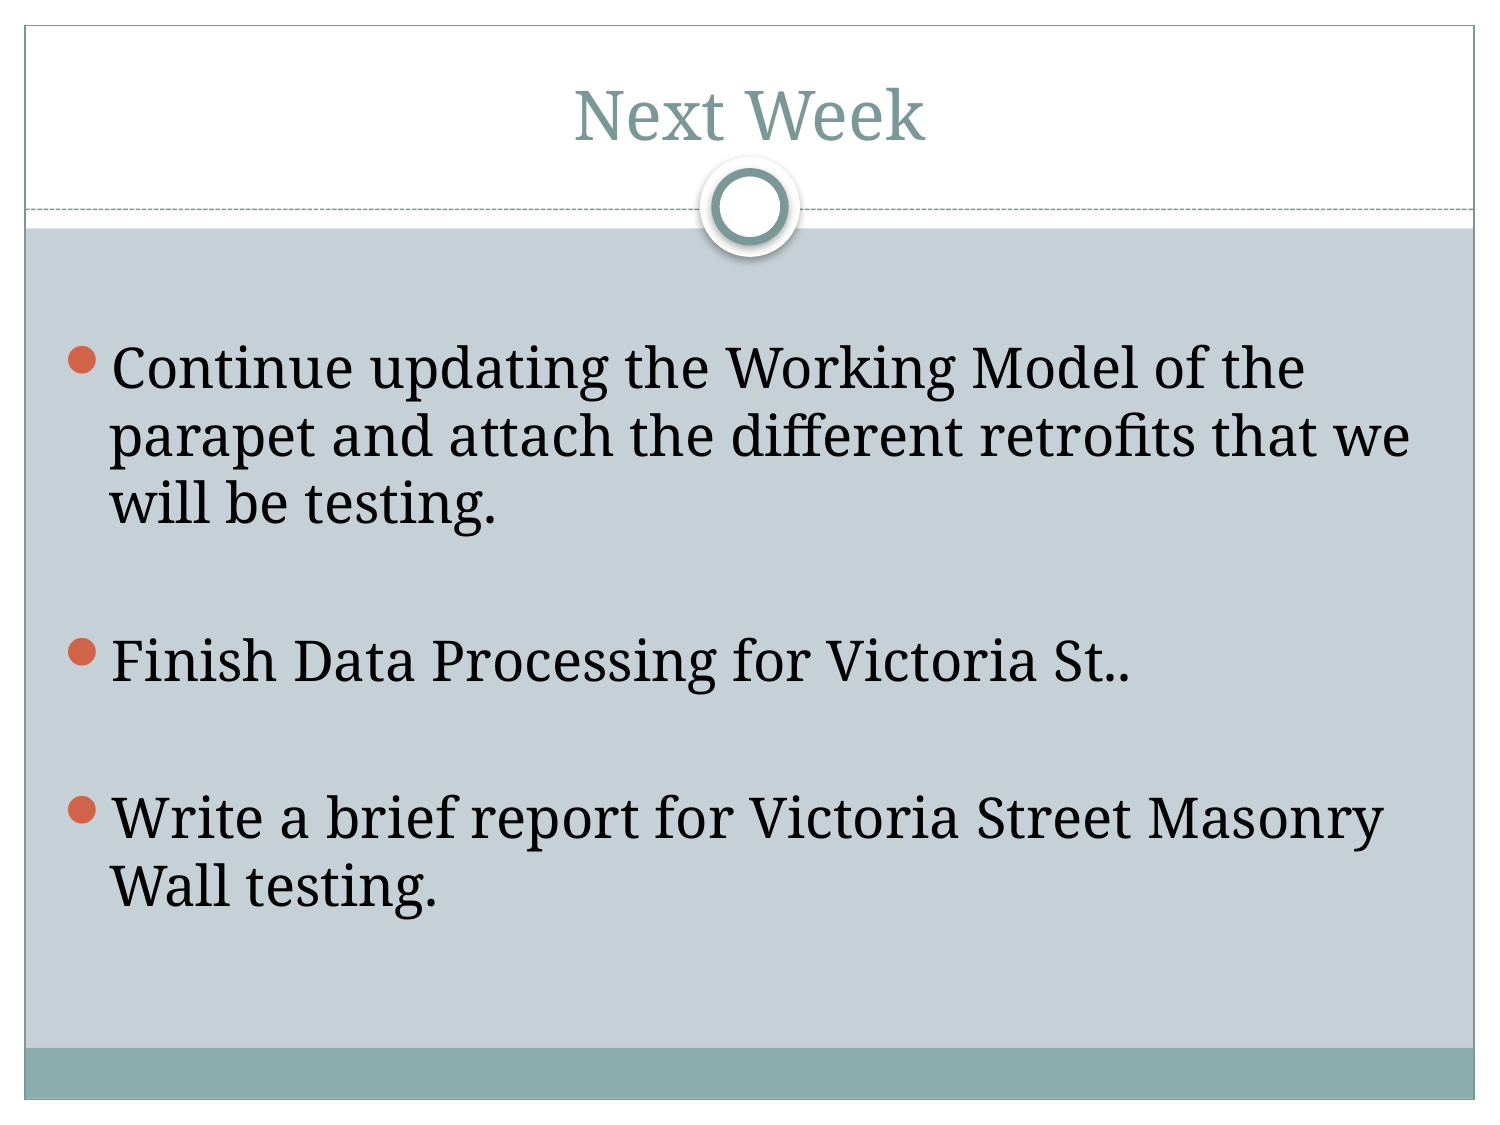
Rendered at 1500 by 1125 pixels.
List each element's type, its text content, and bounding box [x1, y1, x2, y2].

title Next Week [49, 37, 1450, 162]
list Continue updating the Working Model of the parapet and attach the different retrofits that we will be testing. Finish Data Processing for Victoria St.. Write a brief report for Victoria Street Masonry Wall testing. [49, 324, 1445, 1075]
